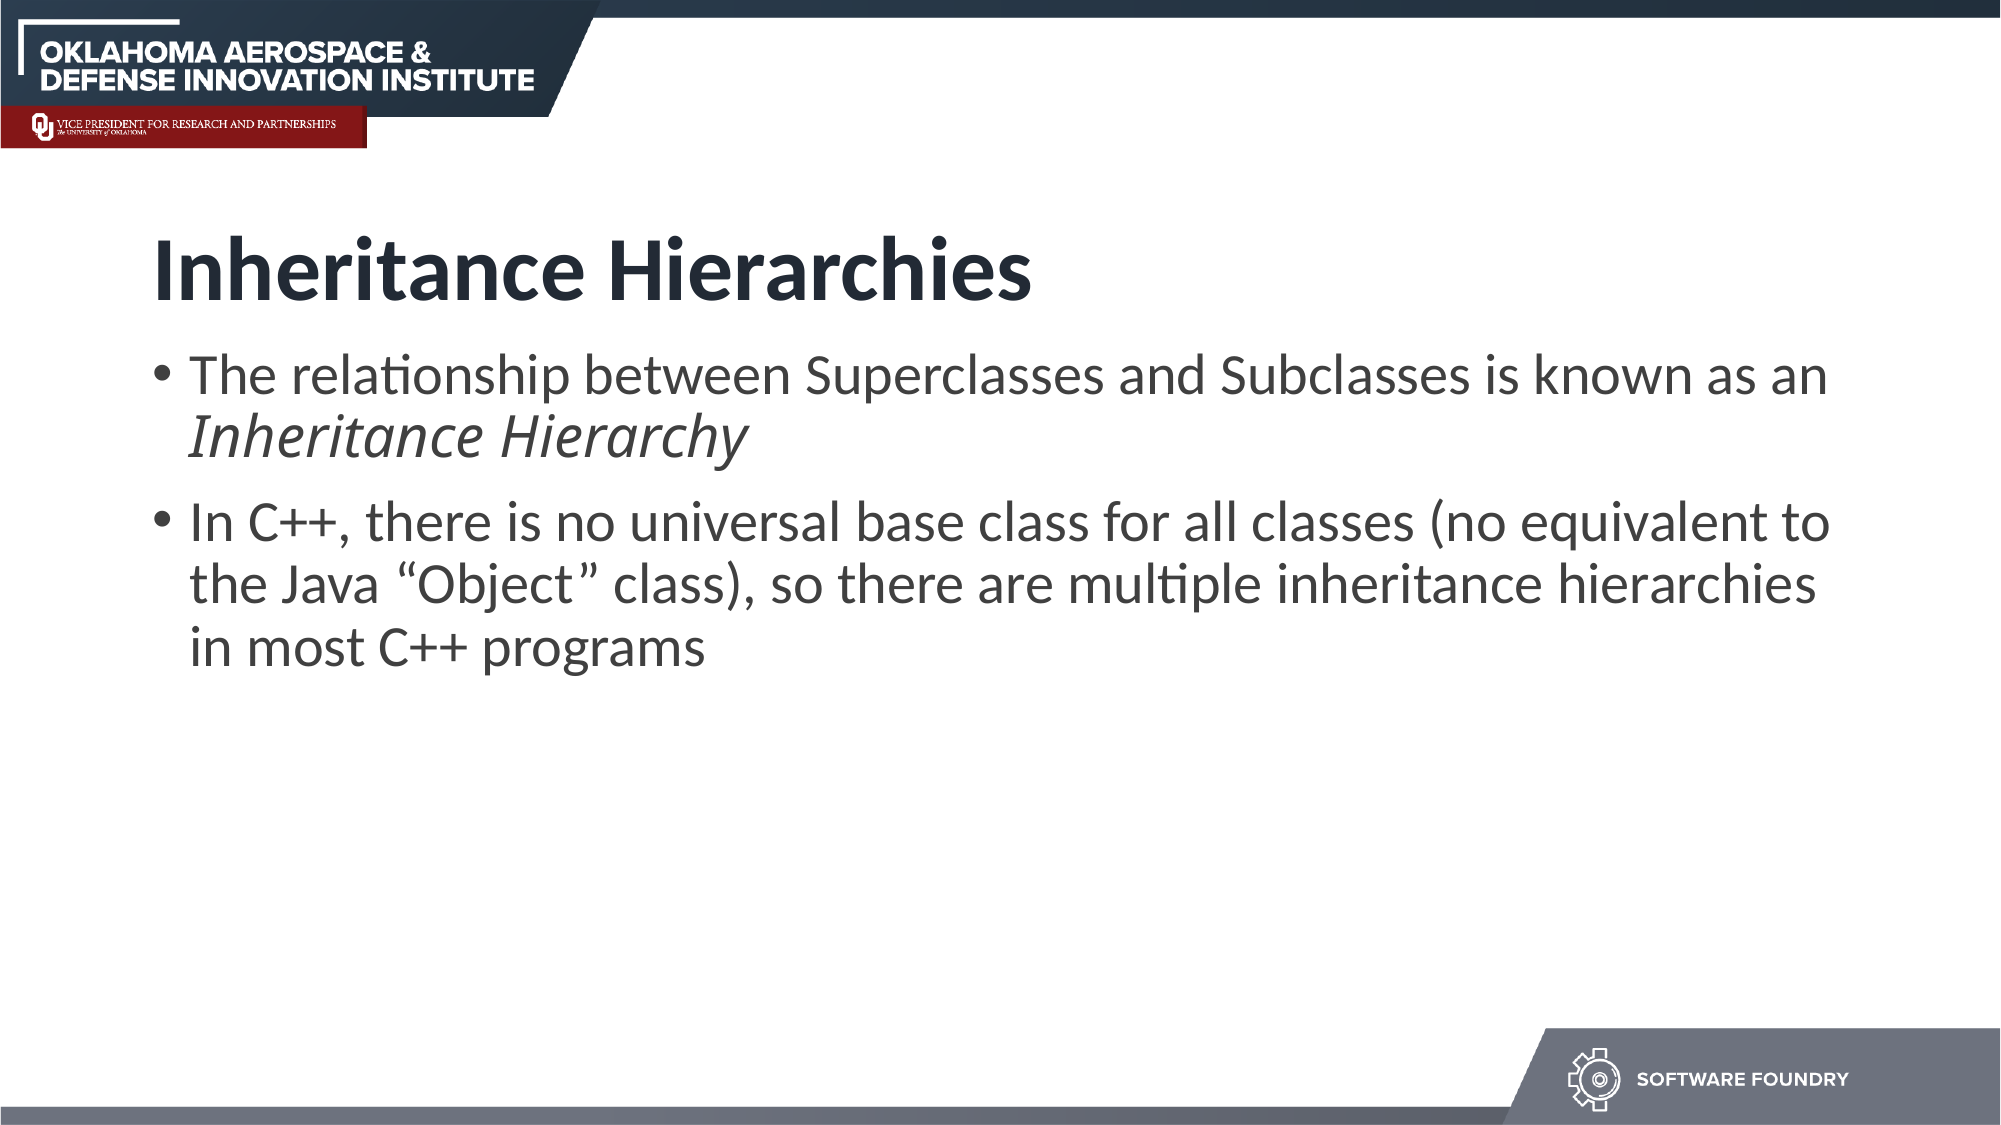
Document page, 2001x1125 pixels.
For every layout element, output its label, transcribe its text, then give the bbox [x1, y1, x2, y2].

title Inheritance Hierarchies [137, 213, 1863, 315]
list The relationship between Superclasses and Subclasses is known as an Inheritance Hierarchy In C++, there is no universal base class for all classes (no equivalent to the Java “Object” class), so there are multiple inheritance hierarchies in most C++ programs [137, 336, 1863, 1051]
picture [0, 0, 2001, 1125]
